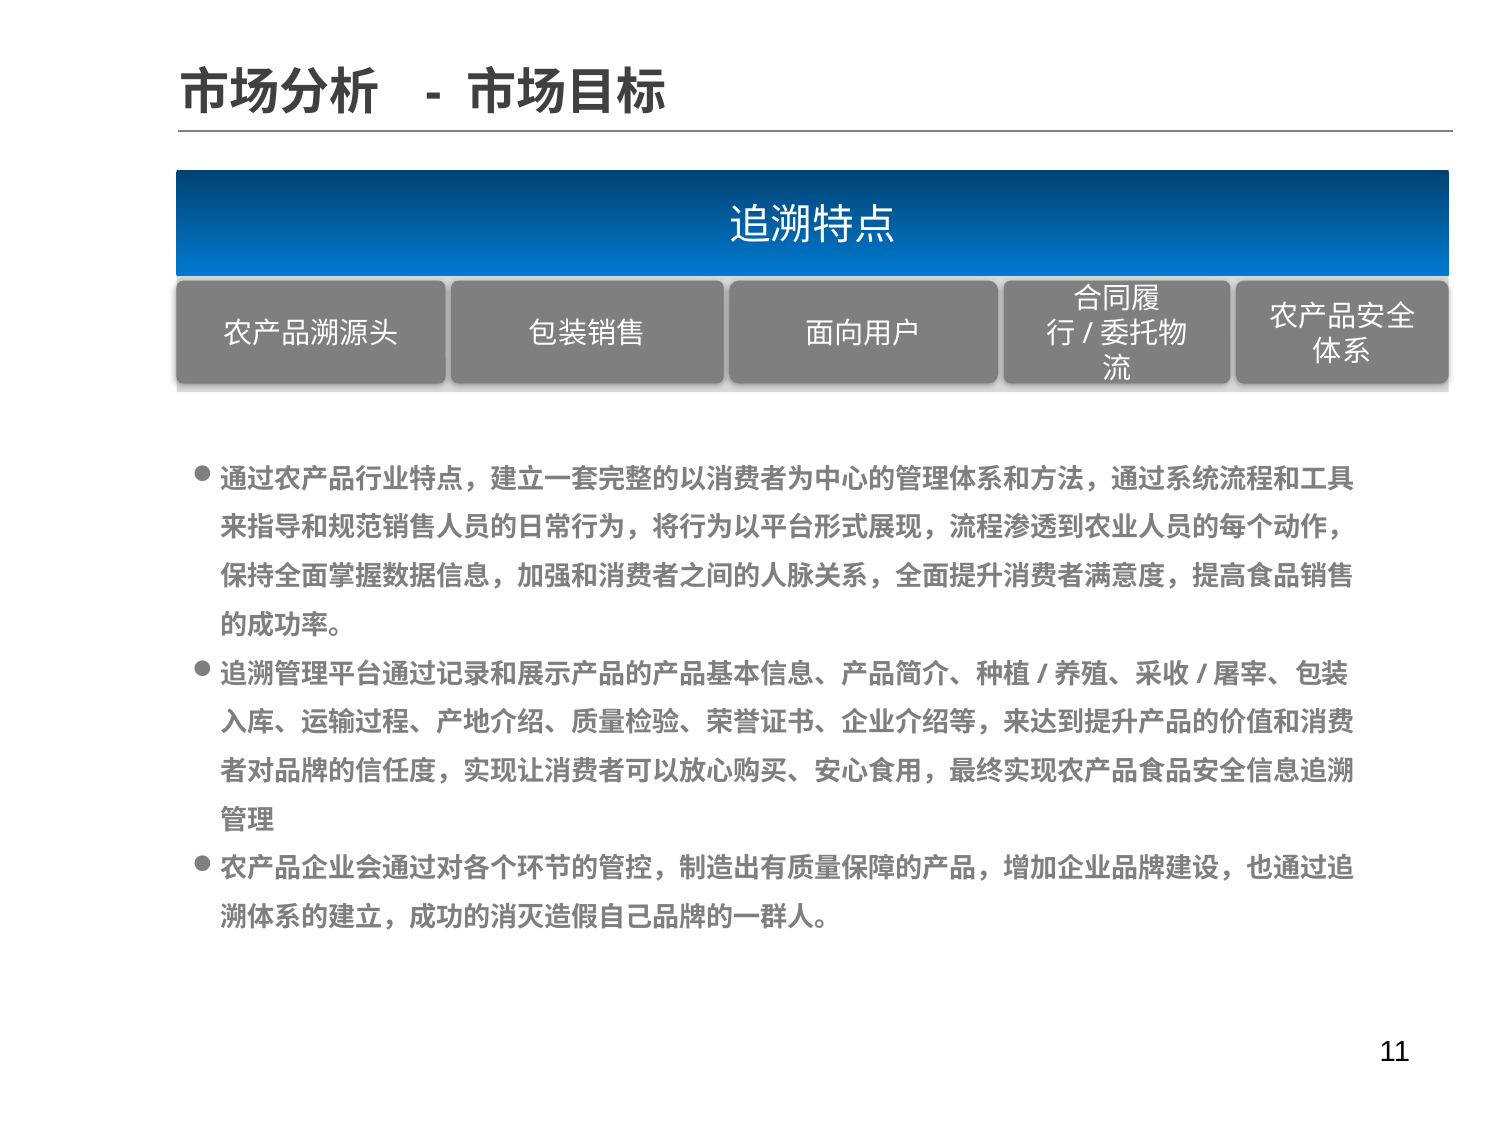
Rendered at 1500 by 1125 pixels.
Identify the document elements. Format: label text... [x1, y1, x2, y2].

slide_number 11 [1074, 1024, 1426, 1103]
text_box 市场分析 - 市场目标 [165, 51, 1116, 127]
text_box [991, 389, 1008, 393]
text_box 追溯特点 [174, 168, 1451, 277]
text_box 面向用户 [726, 277, 999, 387]
text_box 包装销售 [448, 277, 726, 387]
text_box 合同履行/委托物流 [1000, 277, 1232, 387]
text_box 农产品溯源头 [173, 277, 447, 387]
text_box [993, 277, 1006, 281]
text_box 通过农产品行业特点，建立一套完整的以消费者为中心的管理体系和方法，通过系统流程和工具来指导和规范销售人员的日常行为，将行为以平台形式展现，流程渗透到农业人员的每个动作，保持全面掌握数据信息，加强和消费者之间的人脉关系，全面提升消费者满意度，提高食品销售的成功率。 追溯管理平台通过记录和展示产品的产品基本信息、产品简介、种植/养殖、采收/屠宰、包装入库、运输过程、产地介绍、质量检验、荣誉证书、企业介绍等，来达到提升产品的价值和消费者对品牌的信任度，实现让消费者可以放心购买、安心食用，最终实现农产品食品安全信息追溯管理 农产品企业会通过对各个环节的管控，制造出有质量保障的产品，增加企业品牌建设，也通过追溯体系的建立，成功的消灭造假自己品牌的一群人。 [177, 437, 1386, 940]
text_box 农产品安全体系 [1232, 277, 1452, 387]
